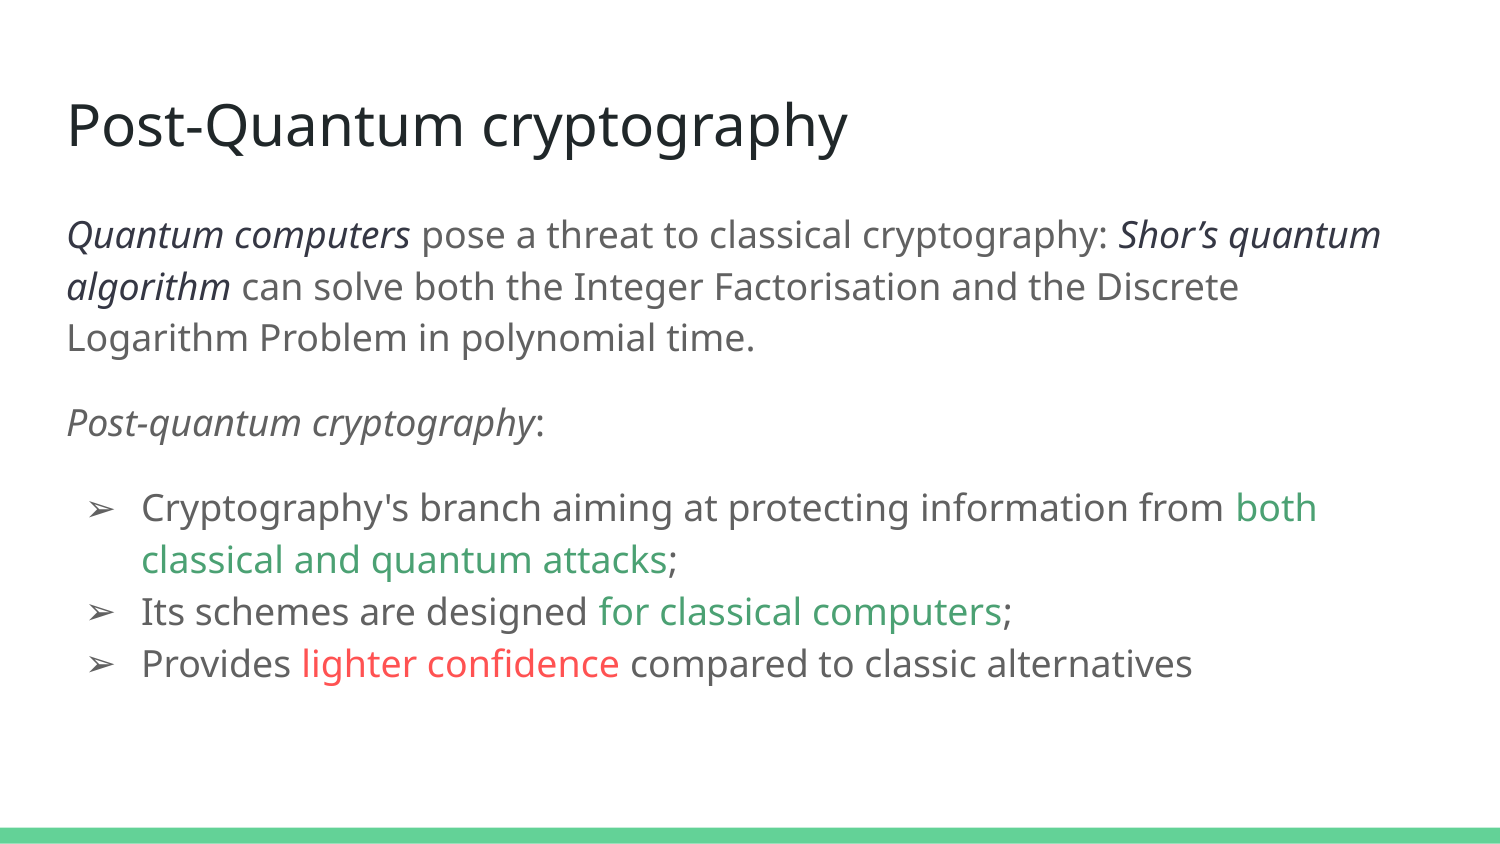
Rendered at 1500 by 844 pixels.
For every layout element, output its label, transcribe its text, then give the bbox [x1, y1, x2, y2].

title Post-Quantum cryptography [51, 72, 1449, 167]
list Quantum computers pose a threat to classical cryptography: Shor’s quantum algorithm can solve both the Integer Factorisation and the Discrete Logarithm Problem in polynomial time. Post-quantum cryptography: Cryptography's branch aiming at protecting information from both classical and quantum attacks; Its schemes are designed for classical computers; Provides lighter confidence compared to classic alternatives [51, 189, 1449, 750]
